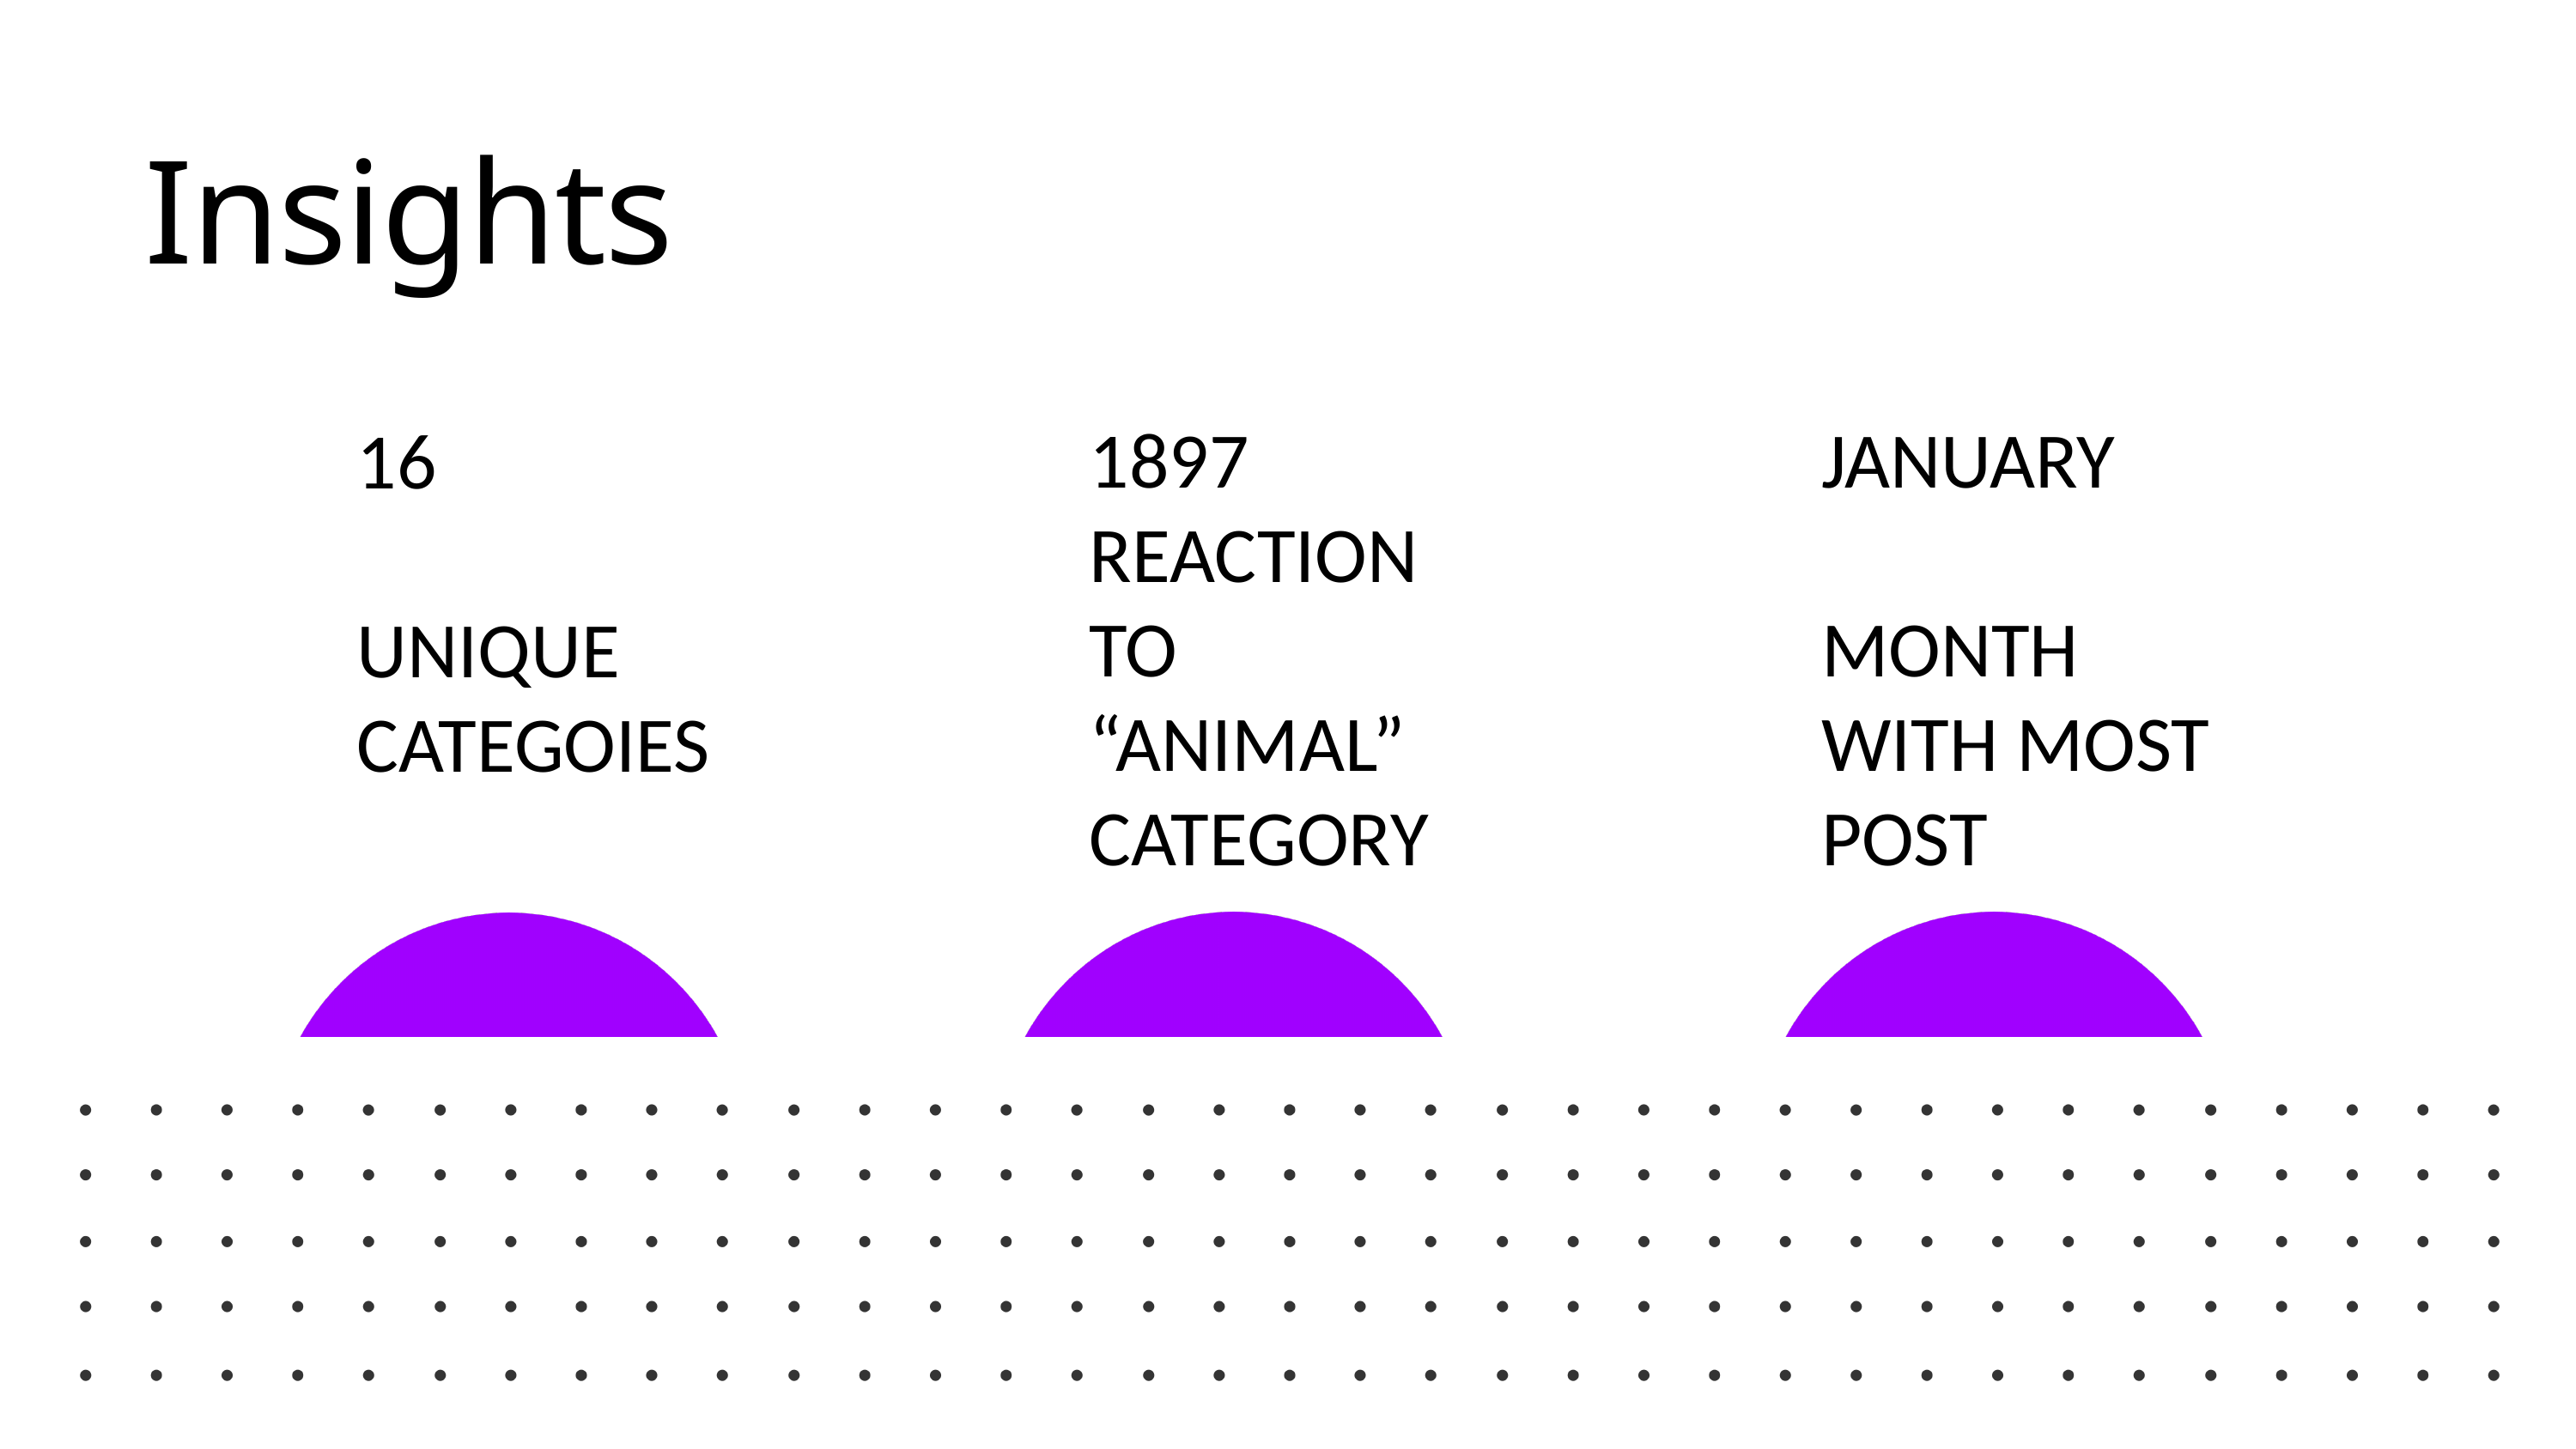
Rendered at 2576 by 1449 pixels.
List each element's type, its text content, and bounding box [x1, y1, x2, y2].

text_box 1897 REACTION TO “ANIMAL” CATEGORY [1077, 403, 1466, 888]
text_box 16 UNIQUE CATEGOIES [343, 403, 732, 795]
picture [1784, 912, 2204, 1037]
picture [299, 912, 719, 1037]
picture [1024, 912, 1443, 1037]
text_box Insights [144, 121, 799, 294]
text_box JANUARY MONTH WITH MOST POST [1808, 403, 2232, 888]
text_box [72, 1099, 2504, 1385]
